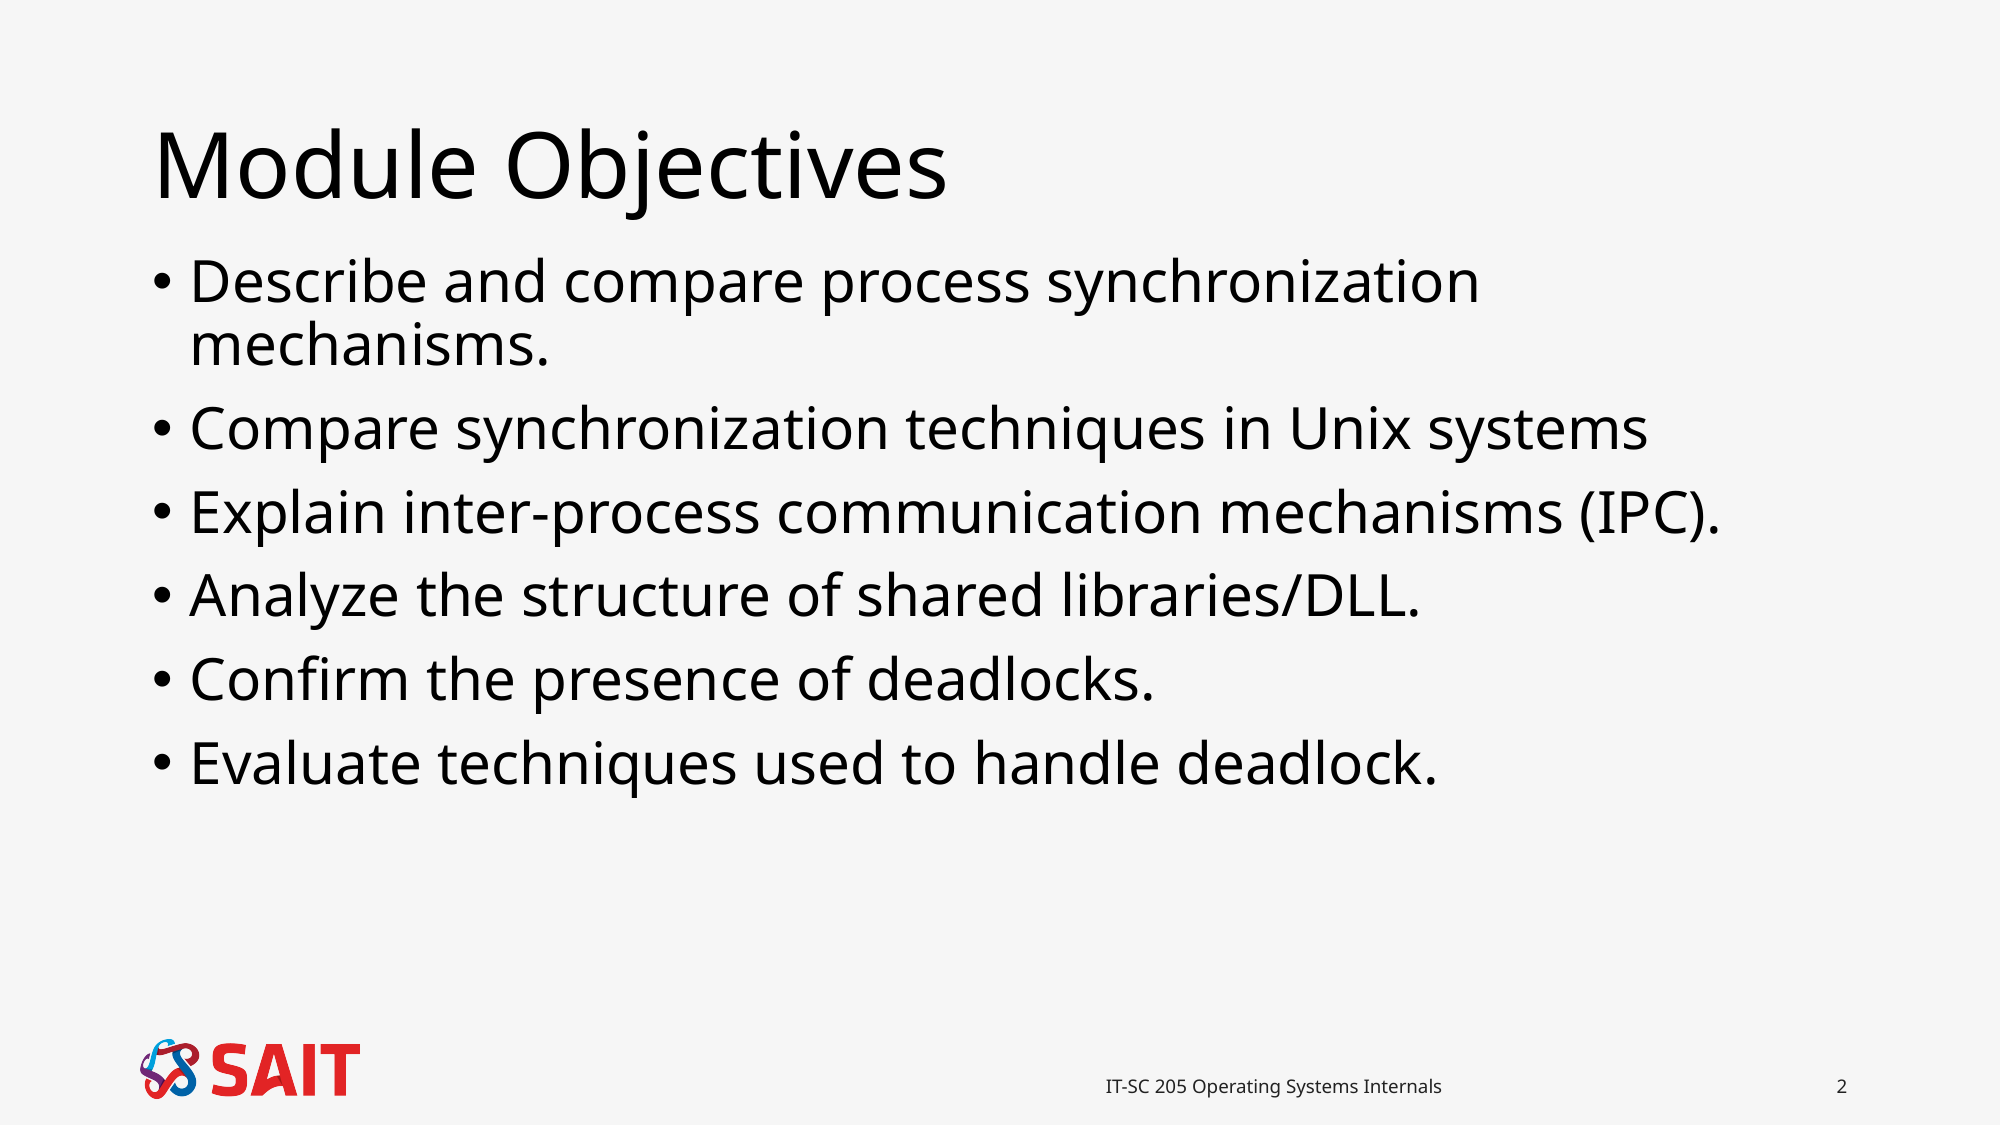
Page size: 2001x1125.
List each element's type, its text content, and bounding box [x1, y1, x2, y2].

title Module Objectives [137, 59, 1863, 245]
slide_number 2 [1718, 1048, 1863, 1109]
list Describe and compare process synchronization mechanisms. Compare synchronization techniques in Unix systems Explain inter-process communication mechanisms (IPC). Analyze the structure of shared libraries/DLL. Confirm the presence of deadlocks. Evaluate techniques used to handle deadlock. [137, 245, 1863, 959]
picture [114, 1013, 386, 1125]
footer IT-SC 205 Operating Systems Internals [858, 1048, 1690, 1109]
